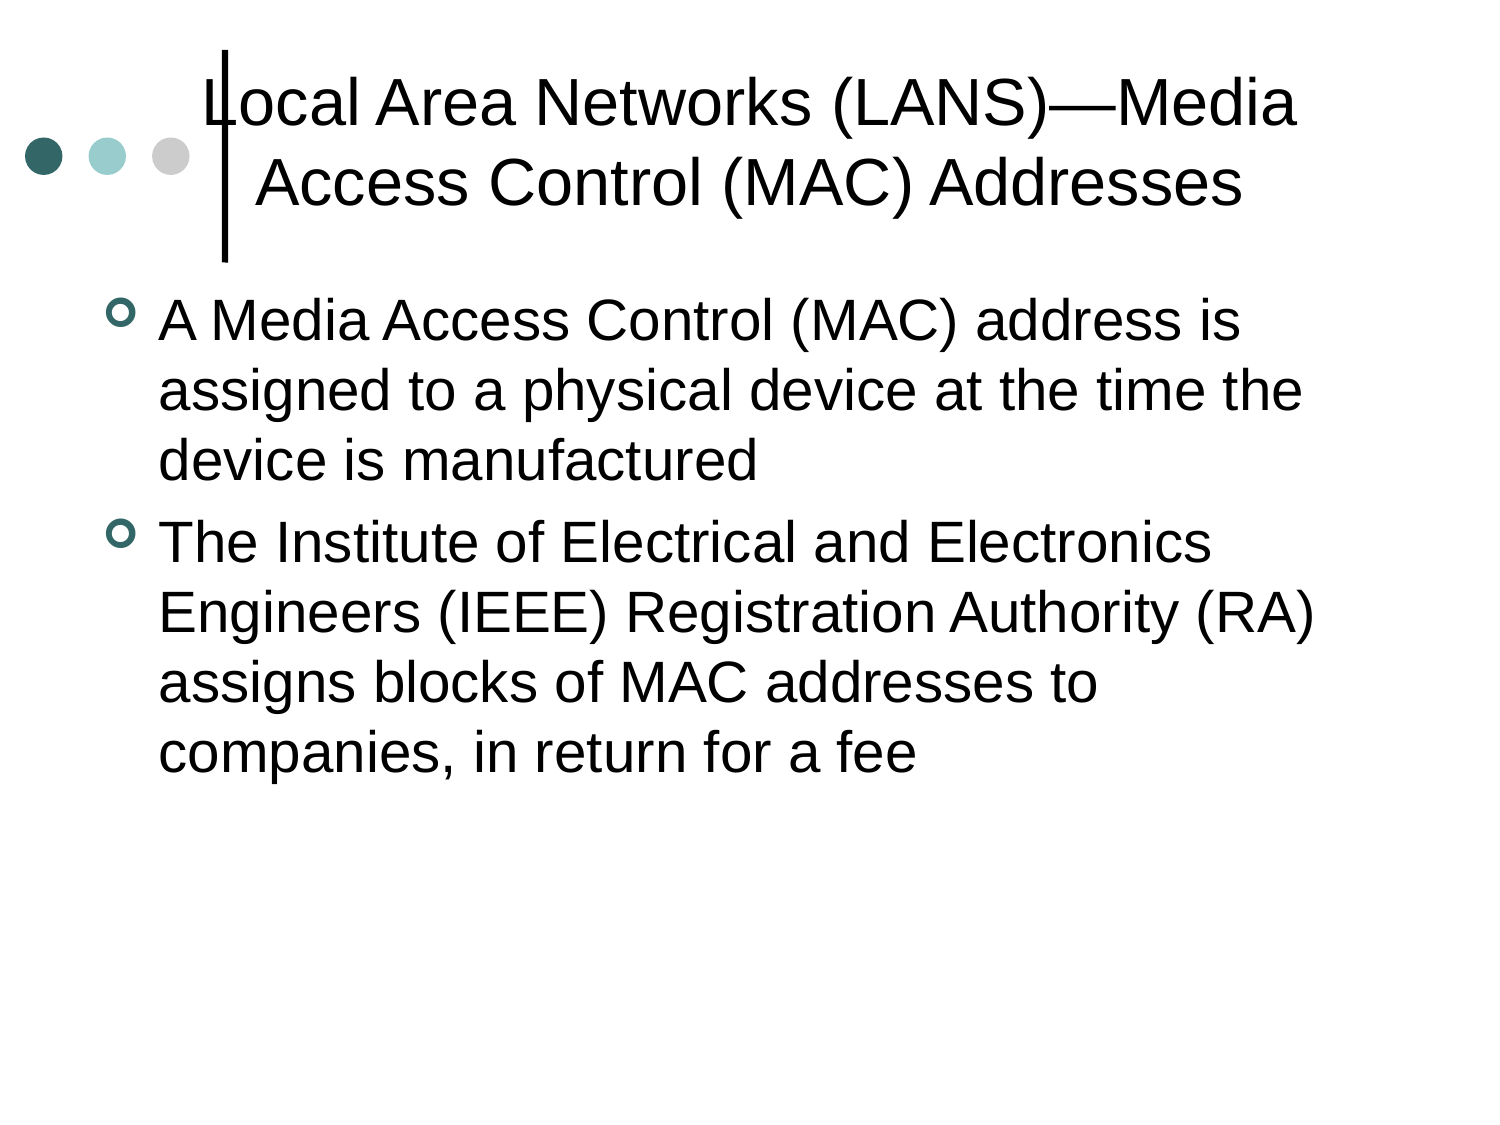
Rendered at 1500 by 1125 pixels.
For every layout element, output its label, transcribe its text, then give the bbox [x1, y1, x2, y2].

list A Media Access Control (MAC) address is assigned to a physical device at the time the device is manufactured The Institute of Electrical and Electronics Engineers (IEEE) Registration Authority (RA) assigns blocks of MAC addresses to companies, in return for a fee [87, 275, 1425, 1018]
title Local Area Networks (LANS)—Media Access Control (MAC) Addresses [75, 45, 1425, 233]
